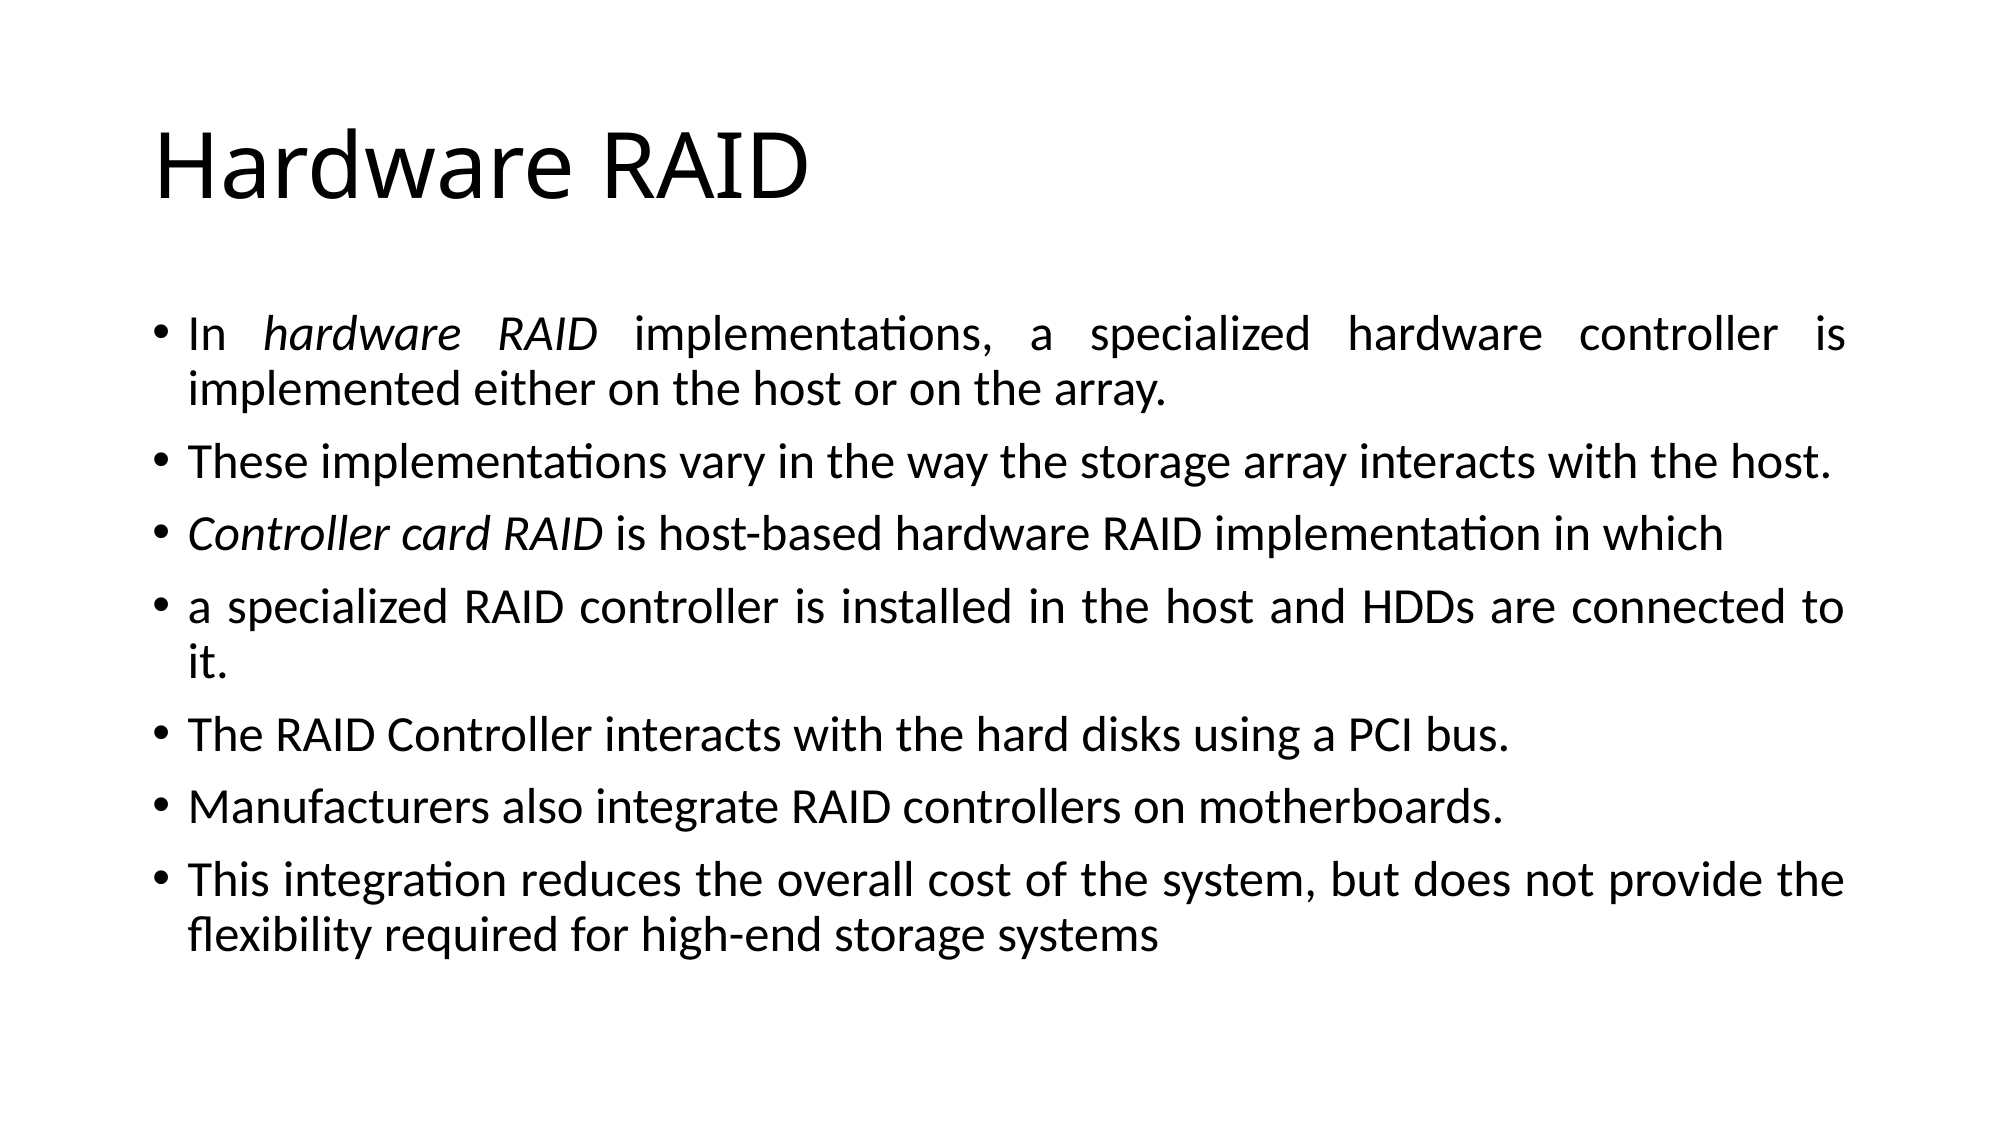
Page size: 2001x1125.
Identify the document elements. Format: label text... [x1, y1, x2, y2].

title Hardware RAID [137, 59, 1863, 278]
list In hardware RAID implementations, a specialized hardware controller is implemented either on the host or on the array. These implementations vary in the way the storage array interacts with the host. Controller card RAID is host-based hardware RAID implementation in which a specialized RAID controller is installed in the host and HDDs are connected to it. The RAID Controller interacts with the hard disks using a PCI bus. Manufacturers also integrate RAID controllers on motherboards. This integration reduces the overall cost of the system, but does not provide the flexibility required for high-end storage systems [137, 299, 1863, 1014]
